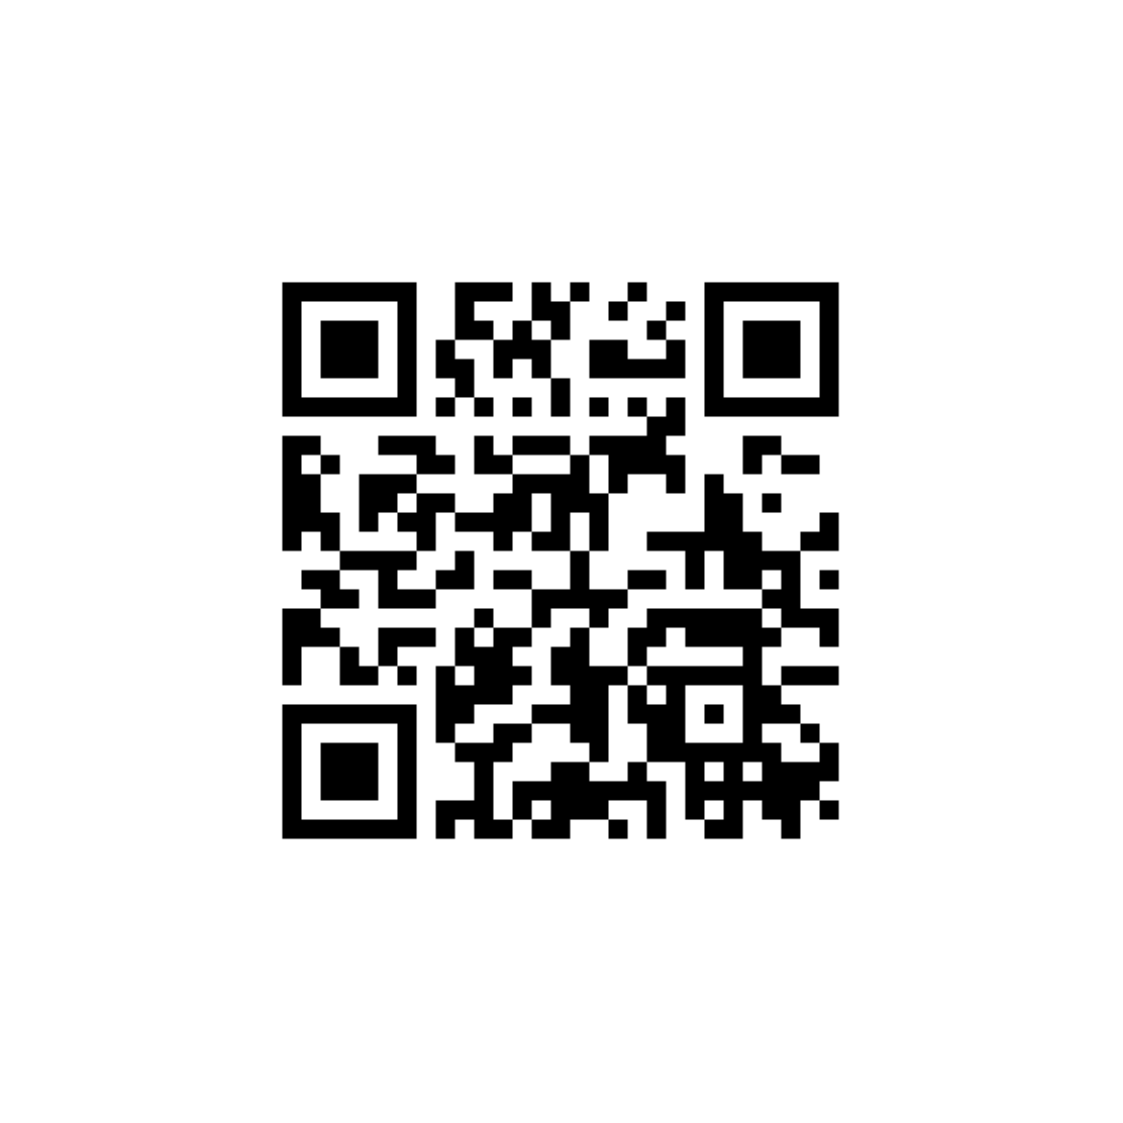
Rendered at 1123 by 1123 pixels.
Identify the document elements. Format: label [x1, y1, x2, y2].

picture [206, 206, 916, 916]
